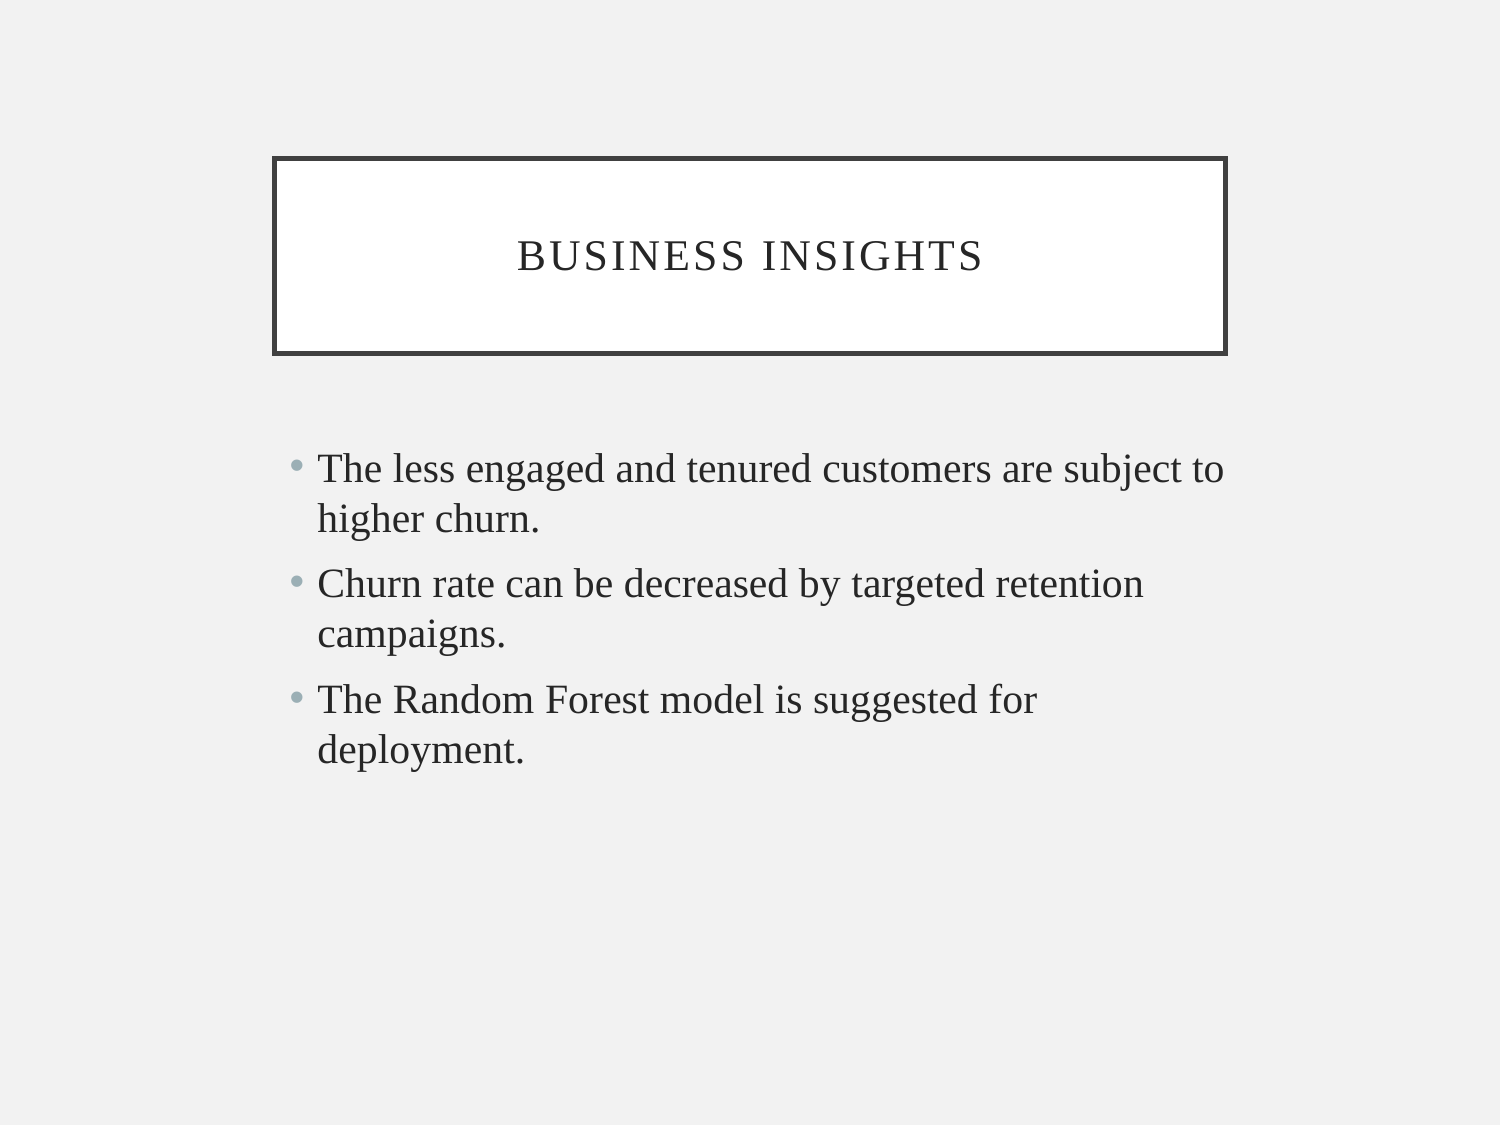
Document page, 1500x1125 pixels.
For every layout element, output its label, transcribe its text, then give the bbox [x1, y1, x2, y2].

title Business Insights [272, 156, 1228, 356]
list The less engaged and tenured customers are subject to higher churn. Churn rate can be decreased by targeted retention campaigns. The Random Forest model is suggested for deployment. [274, 432, 1254, 942]
